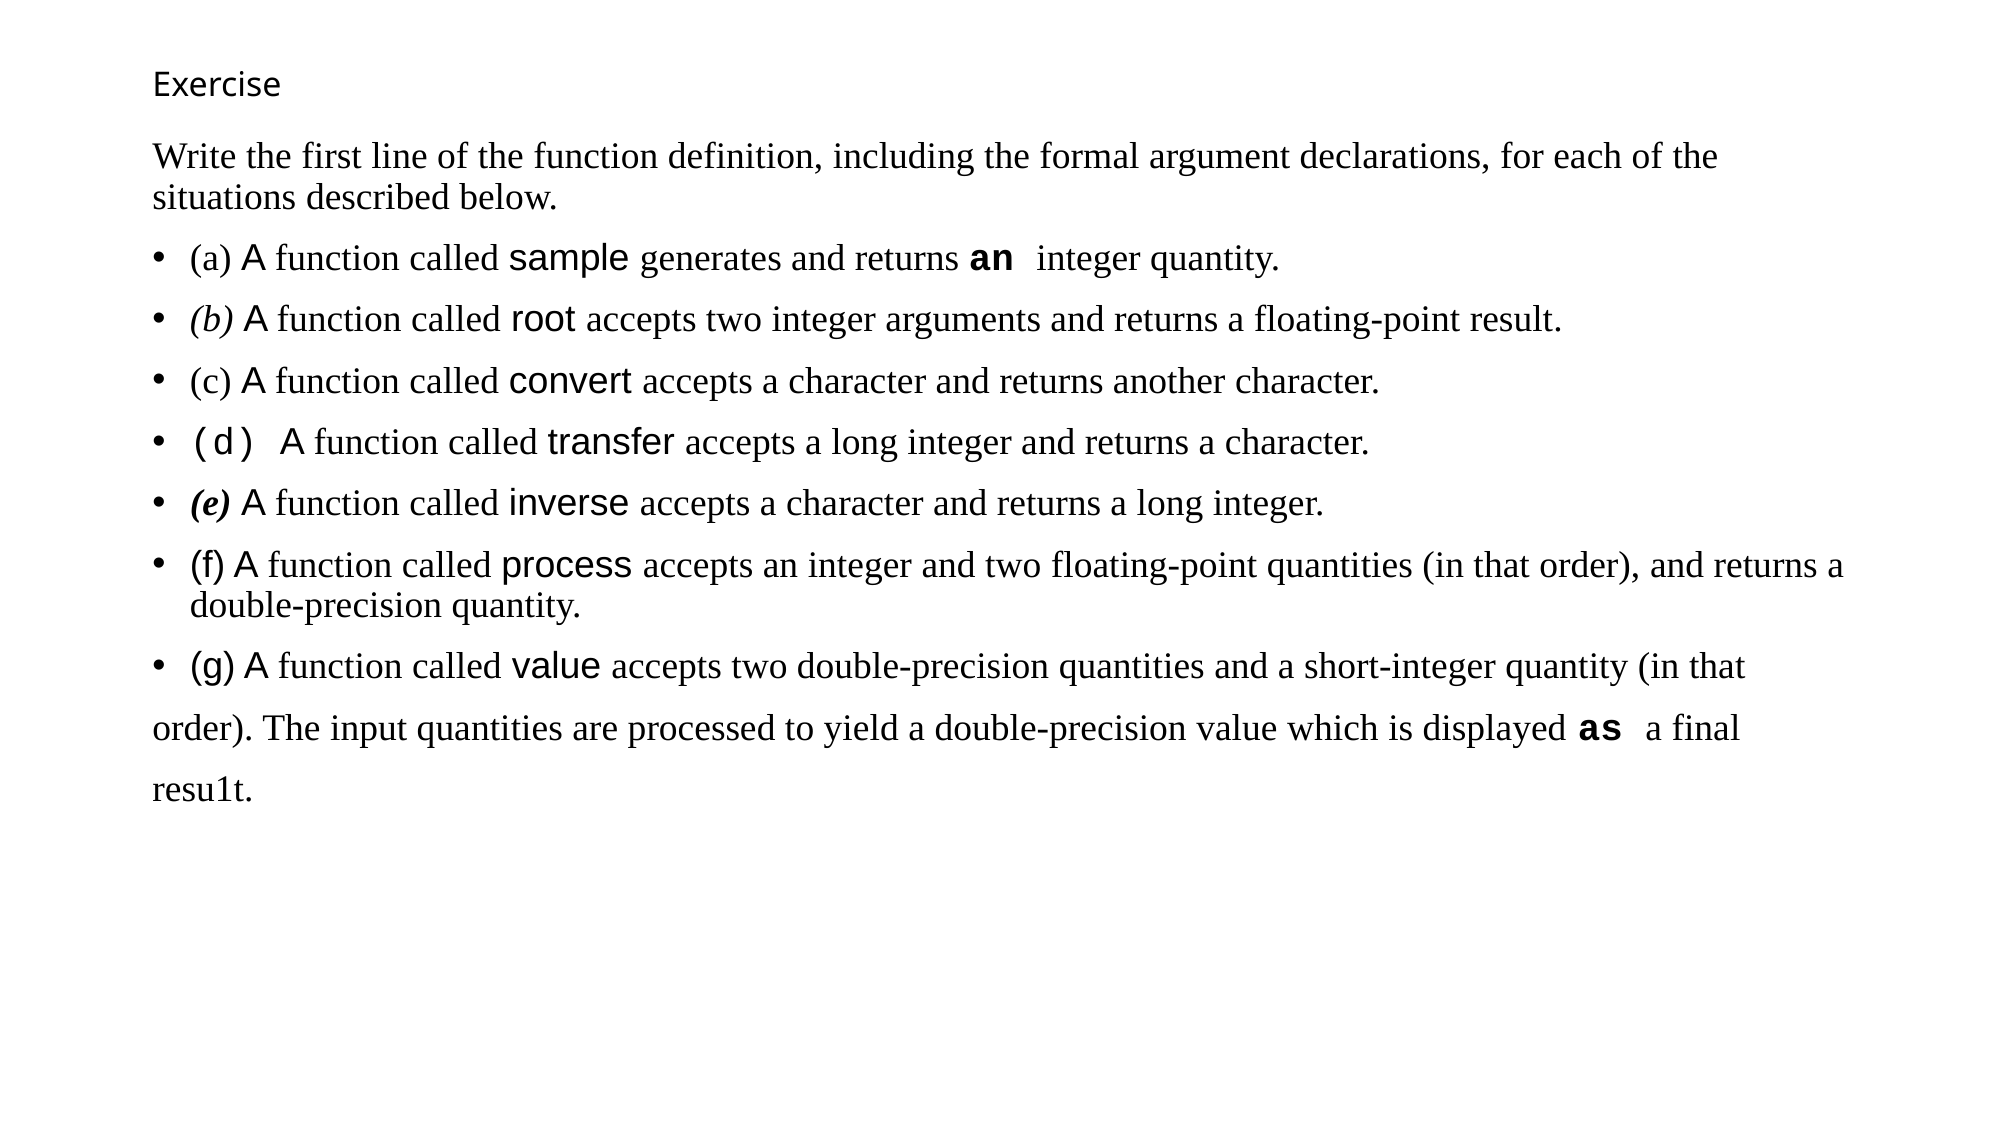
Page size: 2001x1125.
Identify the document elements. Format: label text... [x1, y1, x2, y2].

list Write the first line of the function definition, including the formal argument declarations, for each of the situations described below. (a) A function called sample generates and returns an integer quantity. (b) A function called root accepts two integer arguments and returns a floating-point result. (c) A function called convert accepts a character and returns another character. (d) A function called transfer accepts a long integer and returns a character. (e) A function called inverse accepts a character and returns a long integer. (f) A function called process accepts an integer and two floating-point quantities (in that order), and returns a double-precision quantity. (g) A function called value accepts two double-precision quantities and a short-integer quantity (in that order). The input quantities are processed to yield a double-precision value which is displayed as a final resu1t. [137, 129, 1863, 1014]
title Exercise [137, 59, 1863, 112]
